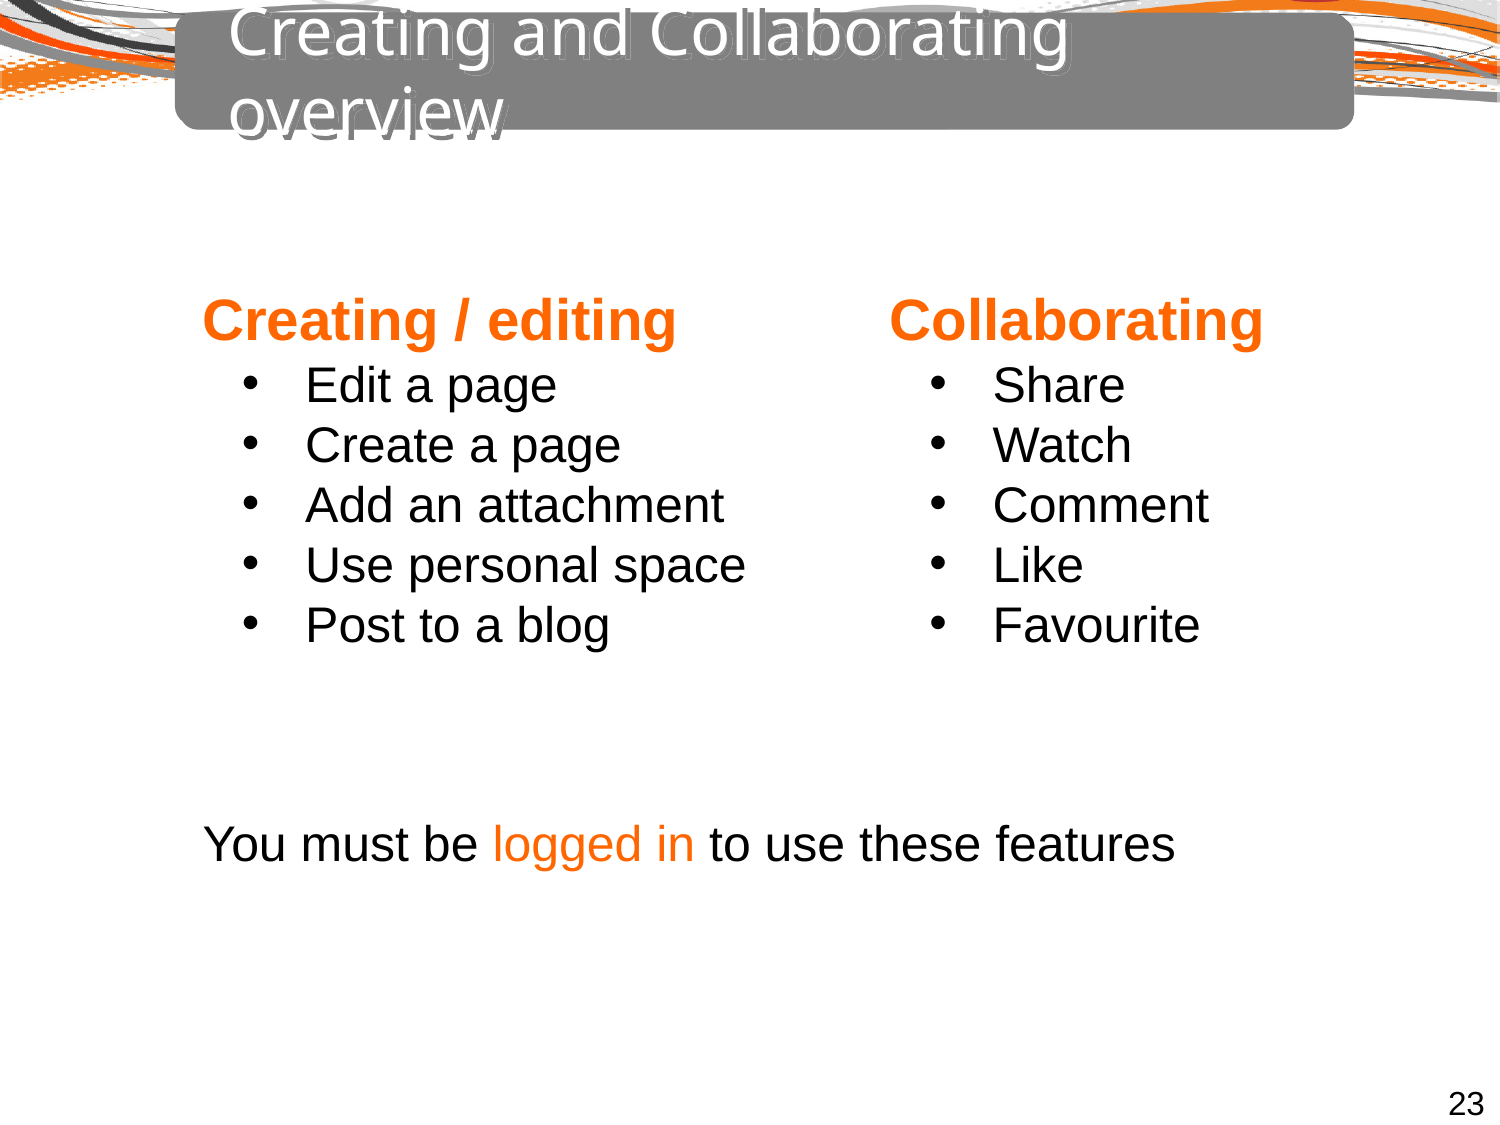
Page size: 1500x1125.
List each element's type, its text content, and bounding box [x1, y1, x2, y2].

text_box Collaborating Share Watch Comment Like Favourite [900, 275, 1463, 660]
picture [0, 0, 1500, 125]
list You must be logged in to use these features [112, 187, 1388, 1076]
text_box Creating / editing Edit a page Create a page Add an attachment Use personal space Post to a blog [187, 275, 900, 660]
title Creating and Collaborating overview [212, 12, 1338, 126]
